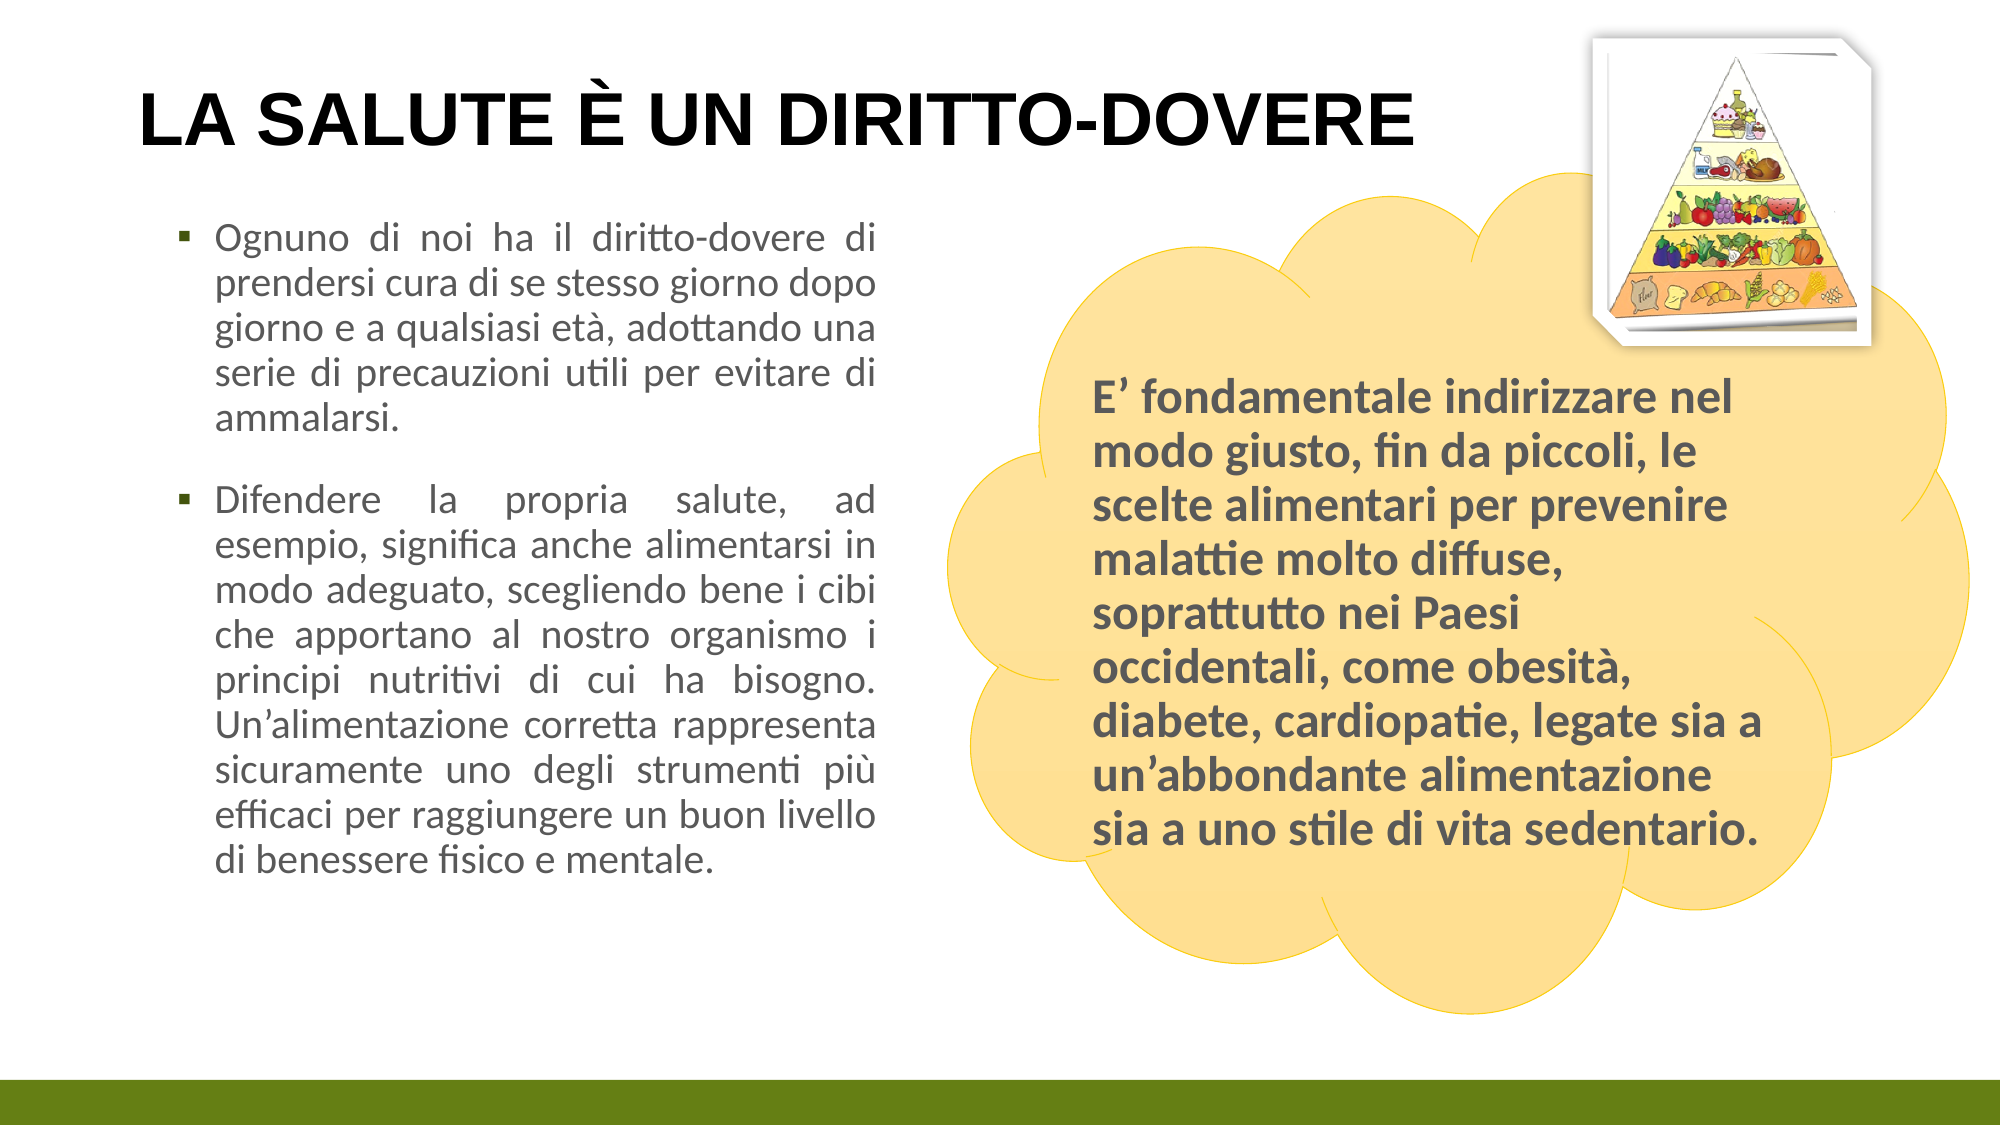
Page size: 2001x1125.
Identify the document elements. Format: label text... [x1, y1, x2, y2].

text_box [1395, 994, 1545, 1015]
list Ognuno di noi ha il diritto-dovere di prendersi cura di se stesso giorno dopo giorno e a qualsiasi età, adottando una serie di precauzioni utili per evitare di ammalarsi. Difendere la propria salute, ad esempio, significa anche alimentarsi in modo adeguato, scegliendo bene i cibi che apportano al nostro organismo i principi nutritivi di cui ha bisogno. Un’alimentazione corretta rappresenta sicuramente uno degli strumenti più efficaci per raggiungere un buon livello di benessere fisico e mentale. [154, 207, 893, 940]
title La salute è un diritto-dovere [123, 32, 1589, 168]
list E’ fondamentale indirizzare nel modo giusto, fin da piccoli, le scelte alimentari per prevenire malattie molto diffuse, soprattutto nei Paesi occidentali, come obesità, diabete, cardiopatie, legate sia a un’abbondante alimentazione sia a uno stile di vita sedentario. [1070, 362, 1785, 994]
picture [1599, 45, 1865, 339]
text_box [947, 172, 1970, 873]
